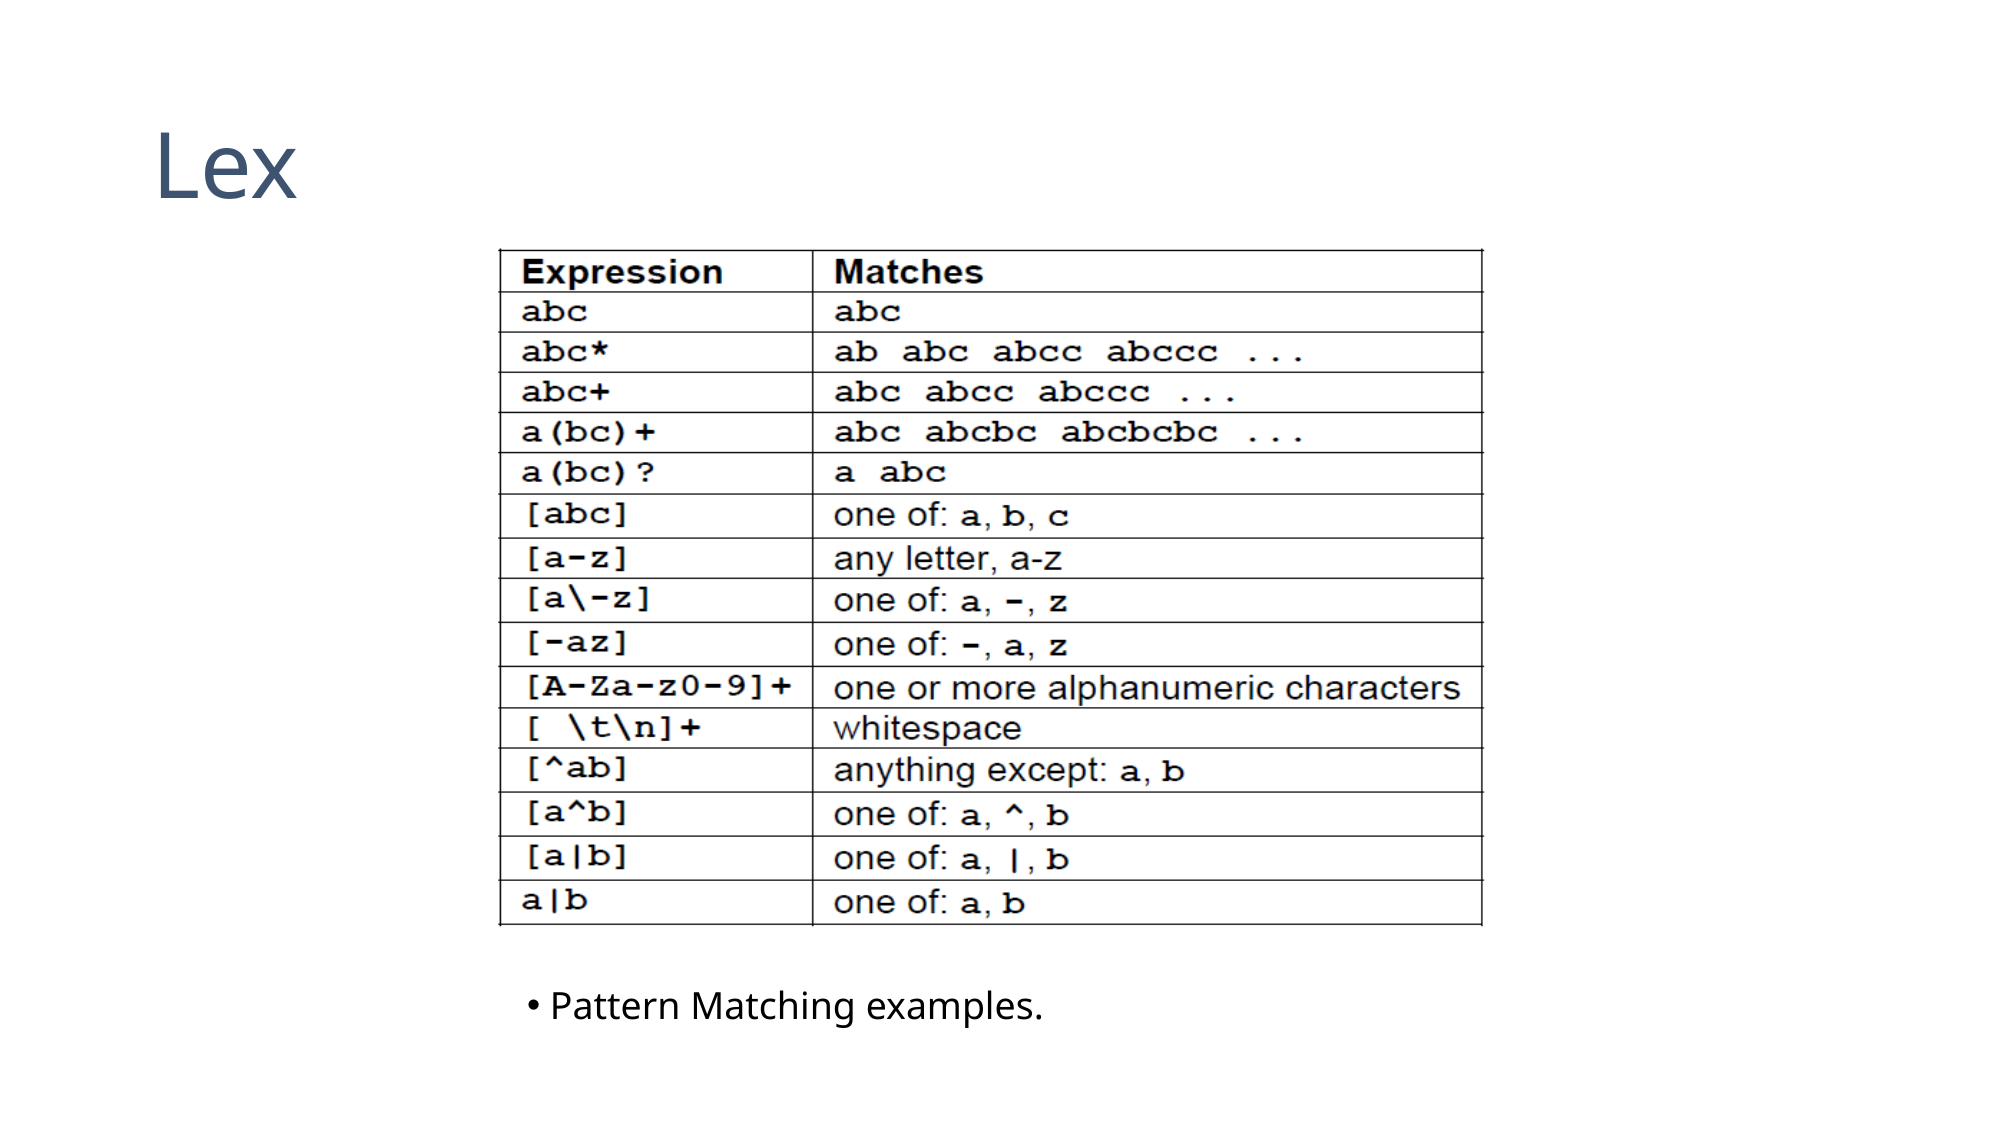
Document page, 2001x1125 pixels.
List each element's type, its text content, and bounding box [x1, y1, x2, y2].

text_box Pattern Matching examples. [512, 974, 1475, 1035]
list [487, 237, 1500, 938]
title Lex [137, 59, 1863, 278]
